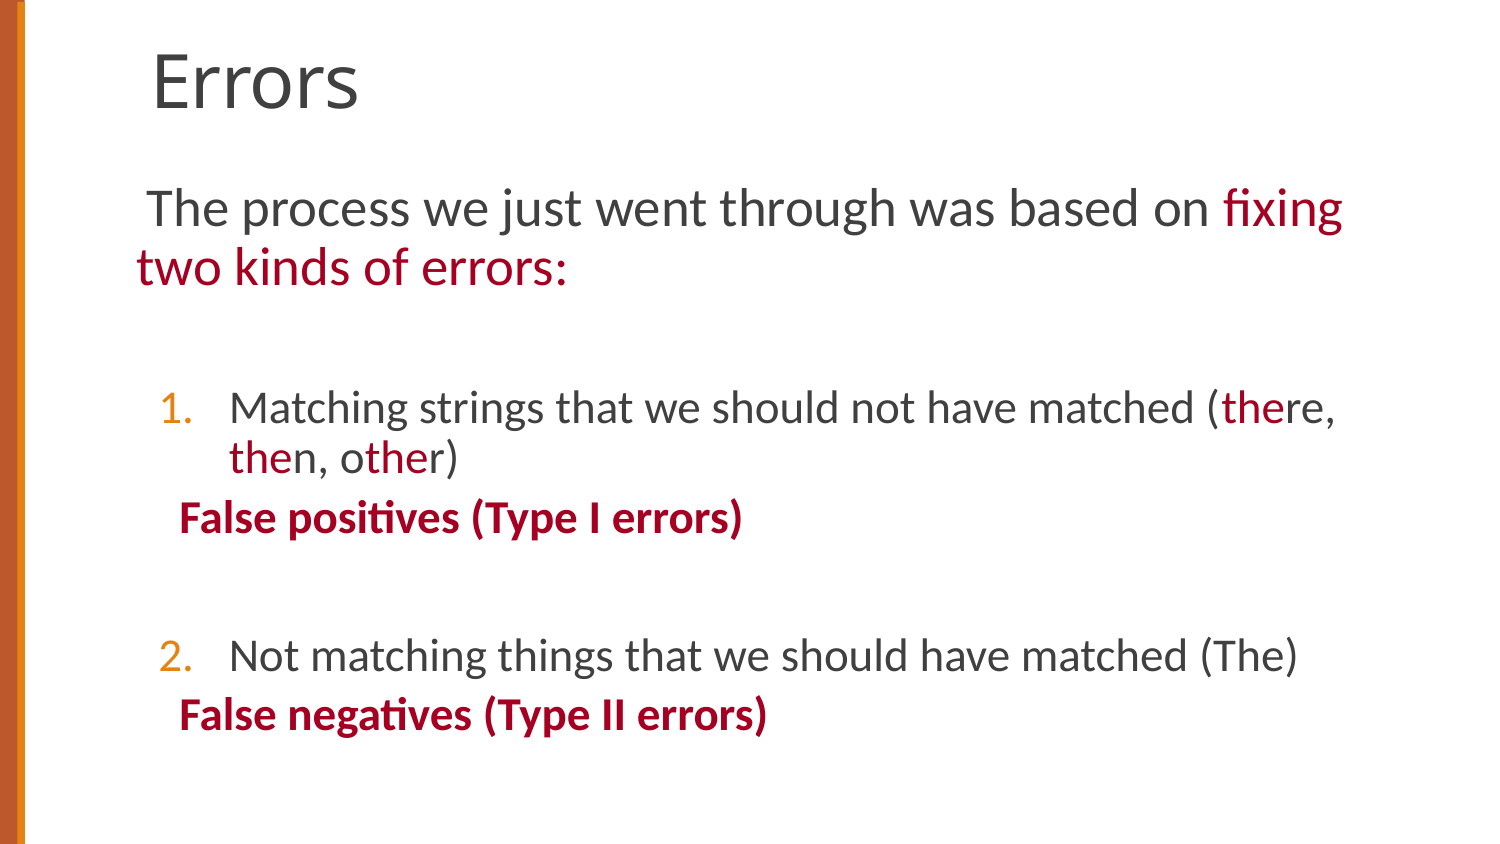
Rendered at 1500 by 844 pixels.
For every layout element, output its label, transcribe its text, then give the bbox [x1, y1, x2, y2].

list The process we just went through was based on fixing two kinds of errors: Matching strings that we should not have matched (there, then, other) False positives (Type I errors) Not matching things that we should have matched (The) False negatives (Type II errors) [135, 171, 1373, 760]
title Errors [135, 19, 1373, 132]
